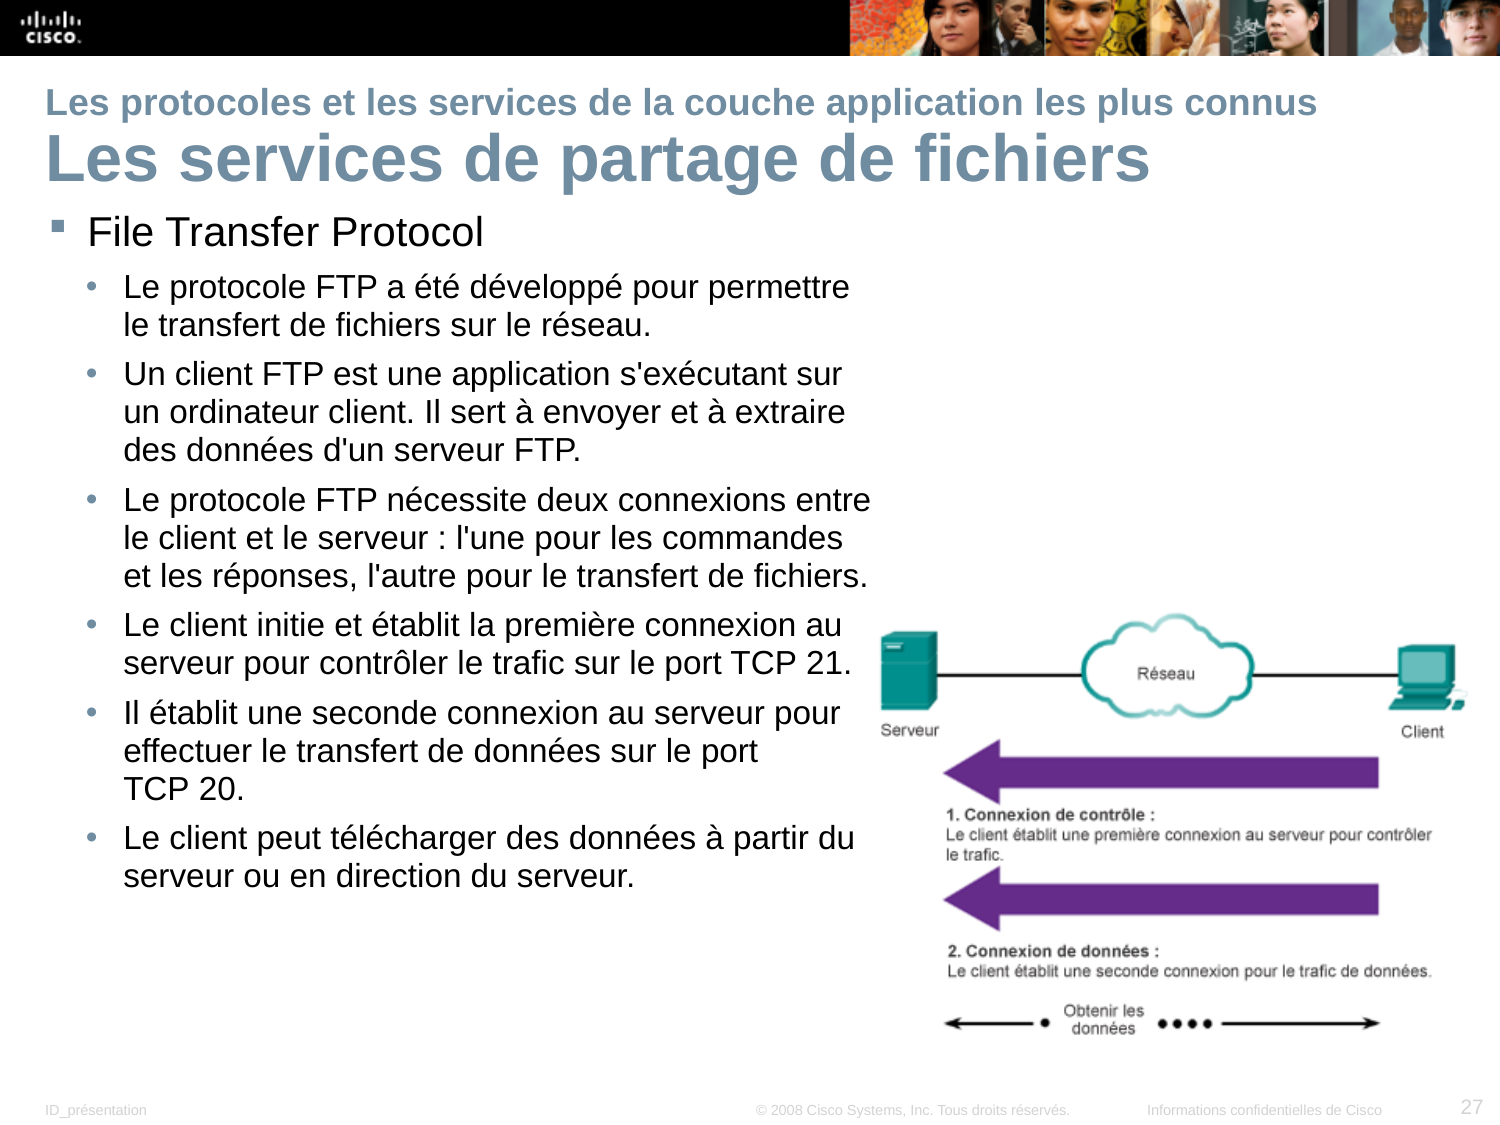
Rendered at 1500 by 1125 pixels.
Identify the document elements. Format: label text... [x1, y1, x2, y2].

picture [0, 0, 1500, 56]
list File Transfer Protocol Le protocole FTP a été développé pour permettre le transfert de fichiers sur le réseau. Un client FTP est une application s'exécutant sur un ordinateur client. Il sert à envoyer et à extraire des données d'un serveur FTP. Le protocole FTP nécessite deux connexions entre le client et le serveur : l'une pour les commandes et les réponses, l'autre pour le transfert de fichiers. Le client initie et établit la première connexion au serveur pour contrôler le trafic sur le port TCP 21. Il établit une seconde connexion au serveur pour effectuer le transfert de données sur le port TCP 20. Le client peut télécharger des données à partir du serveur ou en direction du serveur. [34, 202, 889, 1038]
picture [876, 610, 1471, 1038]
title Les protocoles et les services de la couche application les plus connus Les services de partage de fichiers [31, 64, 1471, 203]
